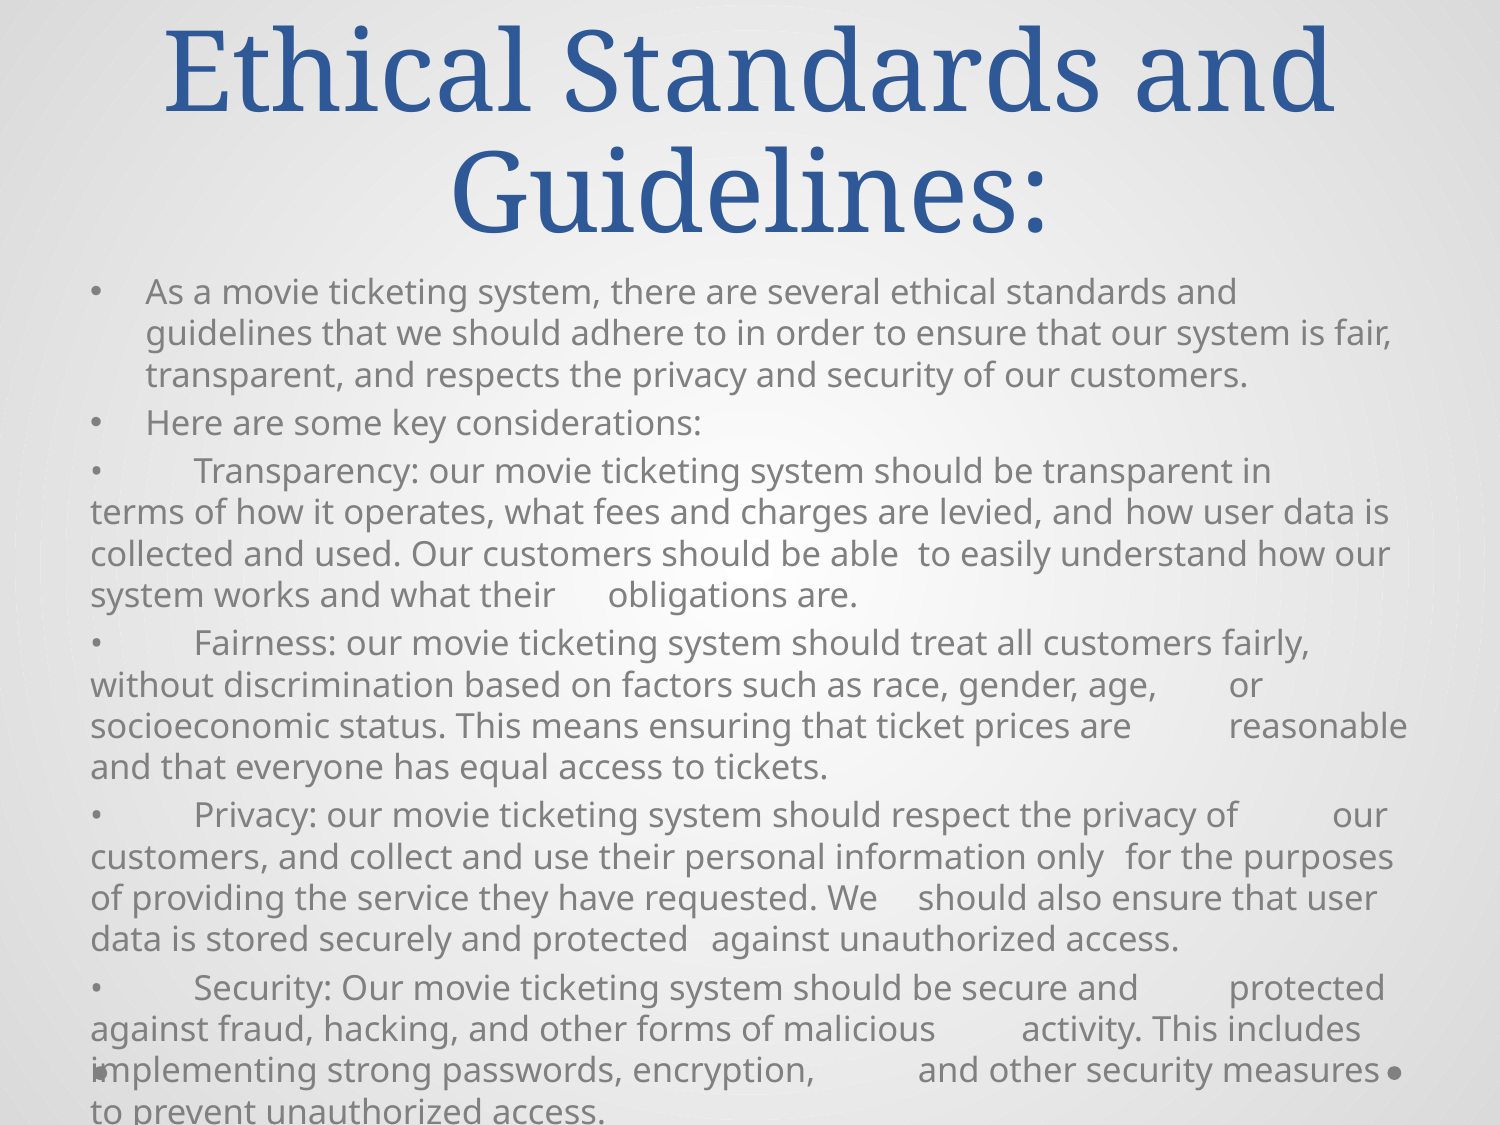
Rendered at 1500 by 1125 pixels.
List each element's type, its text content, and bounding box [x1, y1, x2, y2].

list As a movie ticketing system, there are several ethical standards and guidelines that we should adhere to in order to ensure that our system is fair, transparent, and respects the privacy and security of our customers. Here are some key considerations: • Transparency: our movie ticketing system should be transparent in terms of how it operates, what fees and charges are levied, and how user data is collected and used. Our customers should be able to easily understand how our system works and what their obligations are. • Fairness: our movie ticketing system should treat all customers fairly, without discrimination based on factors such as race, gender, age, or socioeconomic status. This means ensuring that ticket prices are reasonable and that everyone has equal access to tickets. • Privacy: our movie ticketing system should respect the privacy of our customers, and collect and use their personal information only for the purposes of providing the service they have requested. We should also ensure that user data is stored securely and protected against unauthorized access. • Security: Our movie ticketing system should be secure and protected against fraud, hacking, and other forms of malicious activity. This includes implementing strong passwords, encryption, and other security measures to prevent unauthorized access. [75, 262, 1425, 1125]
title Ethical Standards and Guidelines: [75, 0, 1425, 262]
